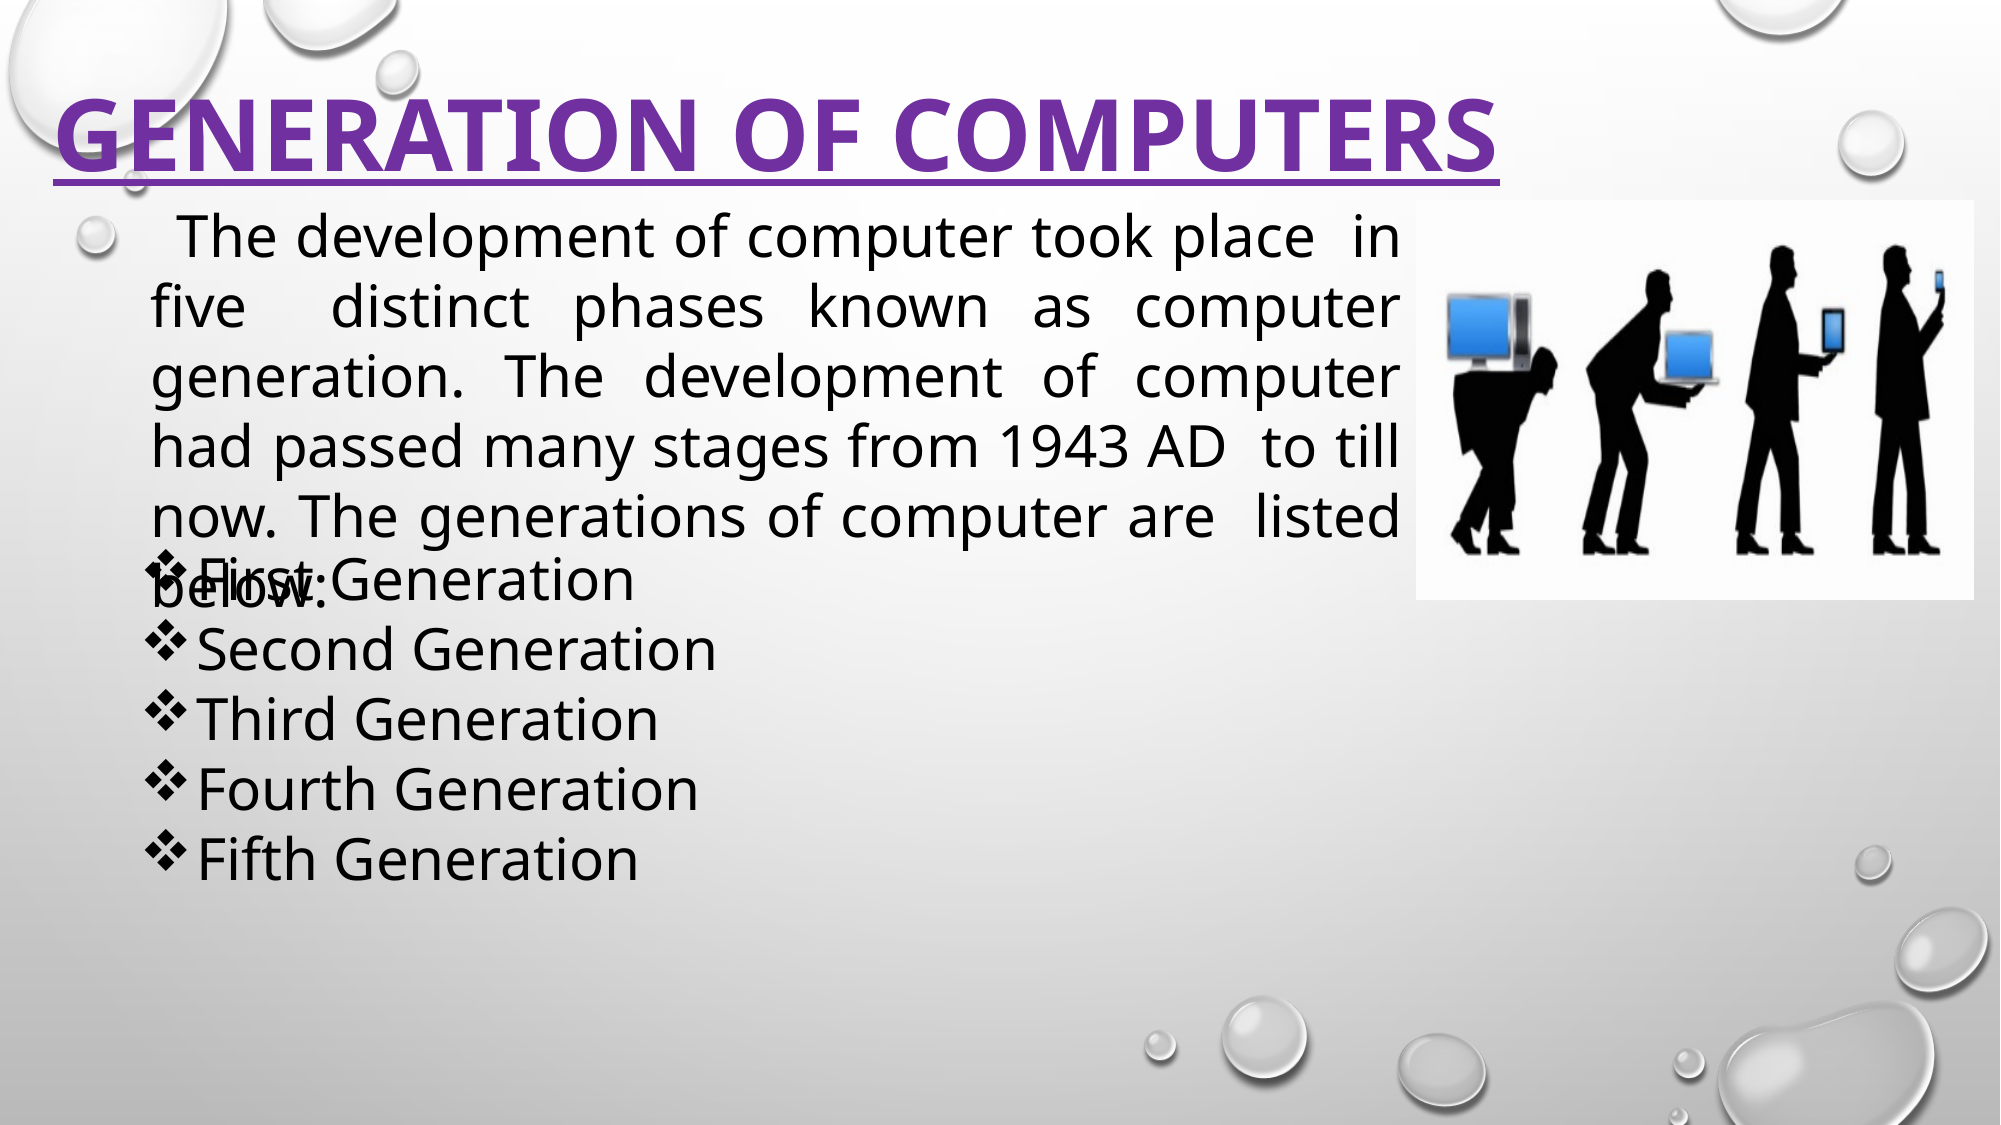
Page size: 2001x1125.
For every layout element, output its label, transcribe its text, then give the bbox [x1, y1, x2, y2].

text_box GENERATION OF COMPUTERS [0, 63, 1658, 199]
text_box The development of computer took place in five distinct phases known as computer generation. The development of computer had passed many stages from 1943 AD to till now. The generations of computer are listed below: [135, 191, 1417, 687]
text_box First Generation Second Generation Third Generation Fourth Generation Fifth Generation [125, 535, 806, 900]
picture [0, 0, 2000, 1125]
